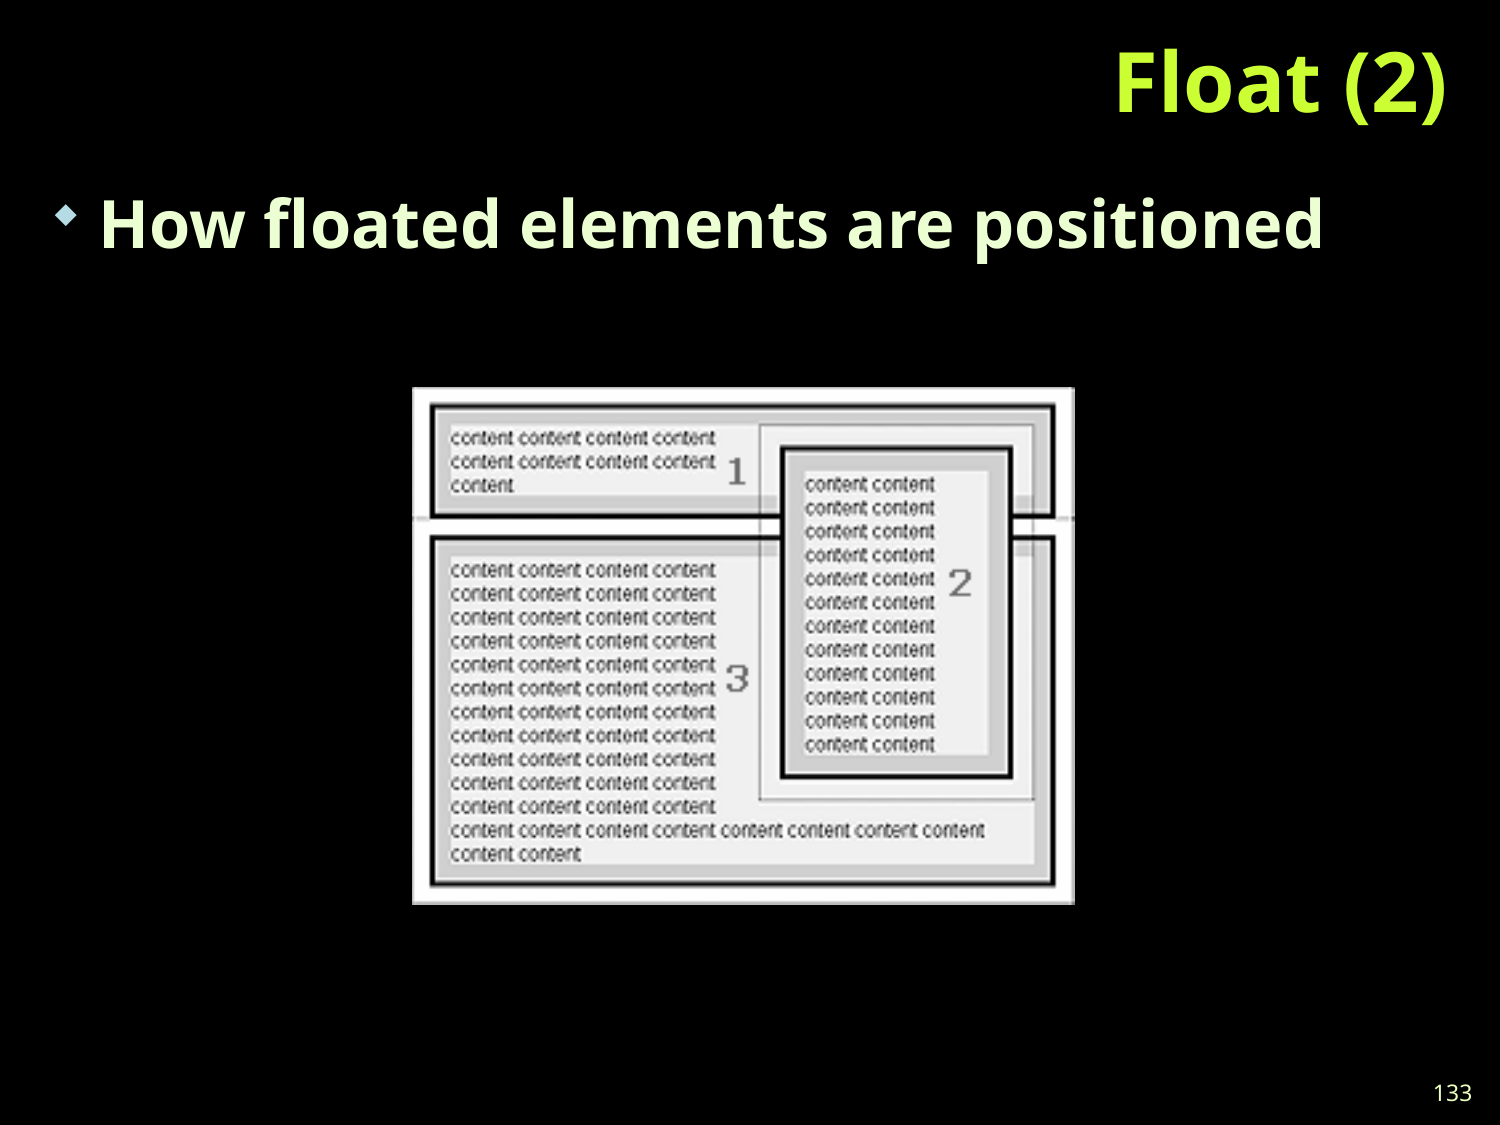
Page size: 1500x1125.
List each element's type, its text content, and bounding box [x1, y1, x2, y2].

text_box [412, 387, 1076, 905]
title Float (2) [300, 12, 1463, 163]
slide_number 133 [1412, 1074, 1488, 1113]
list How floated elements are positioned [37, 174, 1463, 1100]
